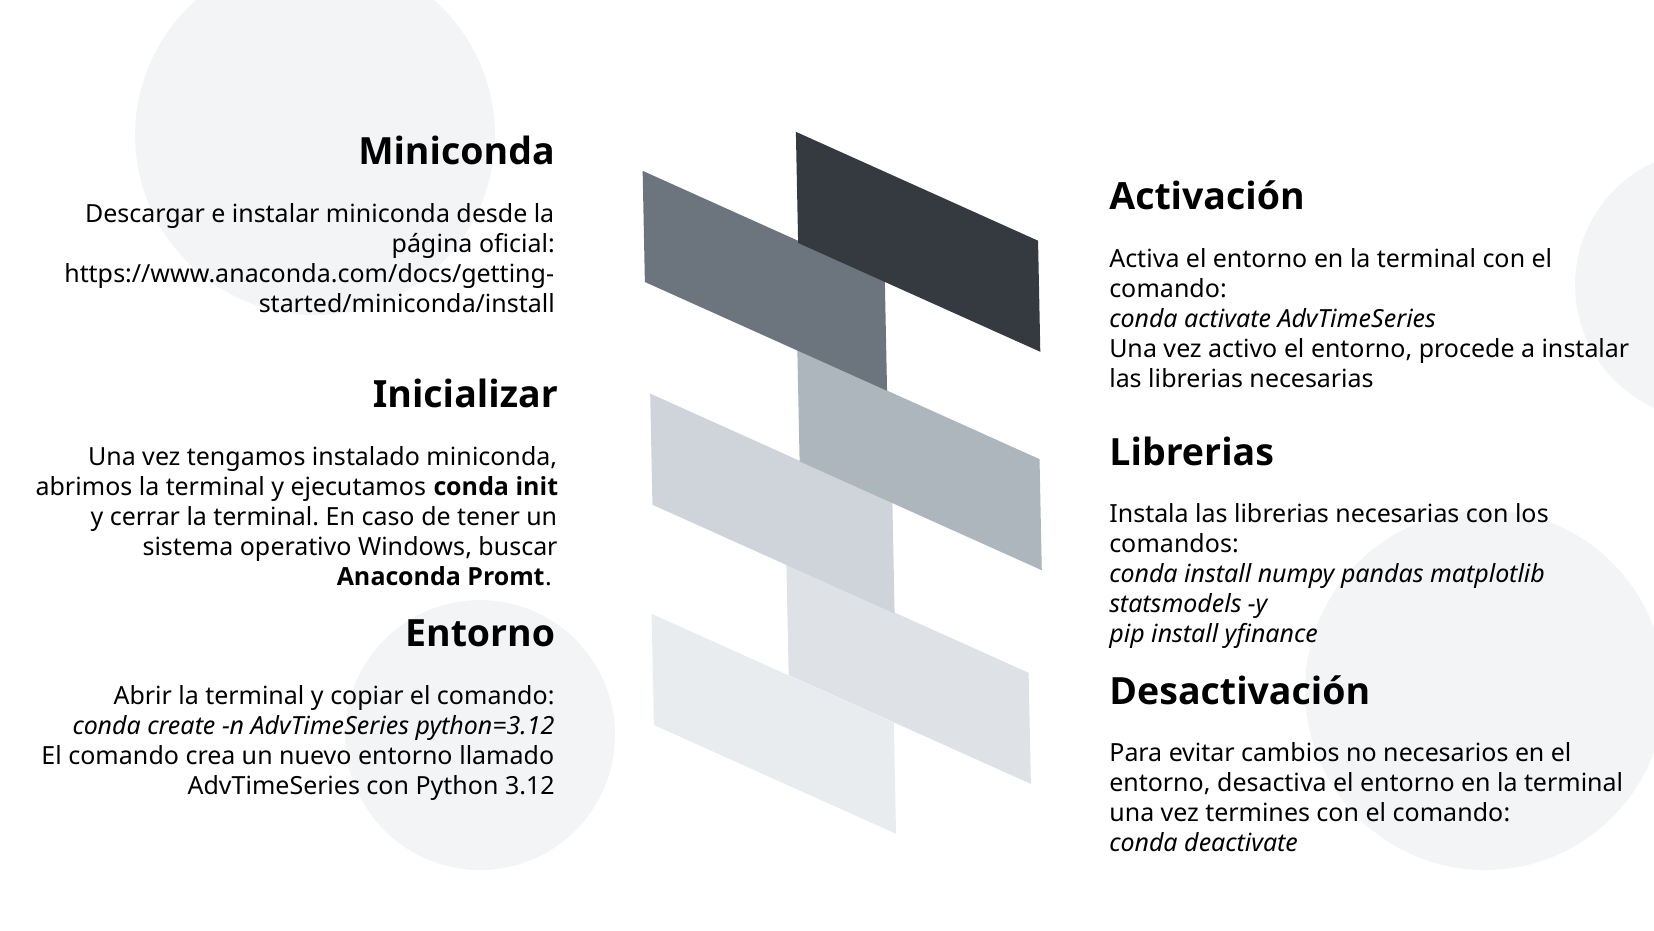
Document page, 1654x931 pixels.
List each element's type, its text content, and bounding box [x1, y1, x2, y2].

text_box Activa el entorno en la terminal con el comando: conda activate AdvTimeSeries Una vez activo el entorno, procede a instalar las librerias necesarias [1094, 235, 1650, 358]
text_box Librerias [1094, 420, 1447, 538]
text_box Inicializar [177, 362, 573, 480]
text_box Activación [1094, 164, 1425, 231]
text_box Abrir la terminal y copiar el comando: conda create -n AdvTimeSeries python=3.12 El comando crea un nuevo entorno llamado AdvTimeSeries con Python 3.12 [15, 672, 570, 857]
text_box Descargar e instalar miniconda desde la página oficial: https://www.anaconda.com/docs/getting-started/miniconda/install [15, 190, 570, 341]
text_box Una vez tengamos instalado miniconda, abrimos la terminal y ejecutamos conda init y cerrar la terminal. En caso de tener un sistema operativo Windows, buscar Anaconda Promt. [18, 432, 573, 607]
text_box Instala las librerias necesarias con los comandos: conda install numpy pandas matplotlib statsmodels -y pip install yfinance [1094, 490, 1650, 642]
text_box Desactivación [1094, 659, 1425, 726]
text_box Entorno [240, 602, 570, 668]
text_box Miniconda [240, 119, 570, 186]
text_box Para evitar cambios no necesarios en el entorno, desactiva el entorno en la terminal una vez termines con el comando: conda deactivate [1094, 729, 1650, 881]
